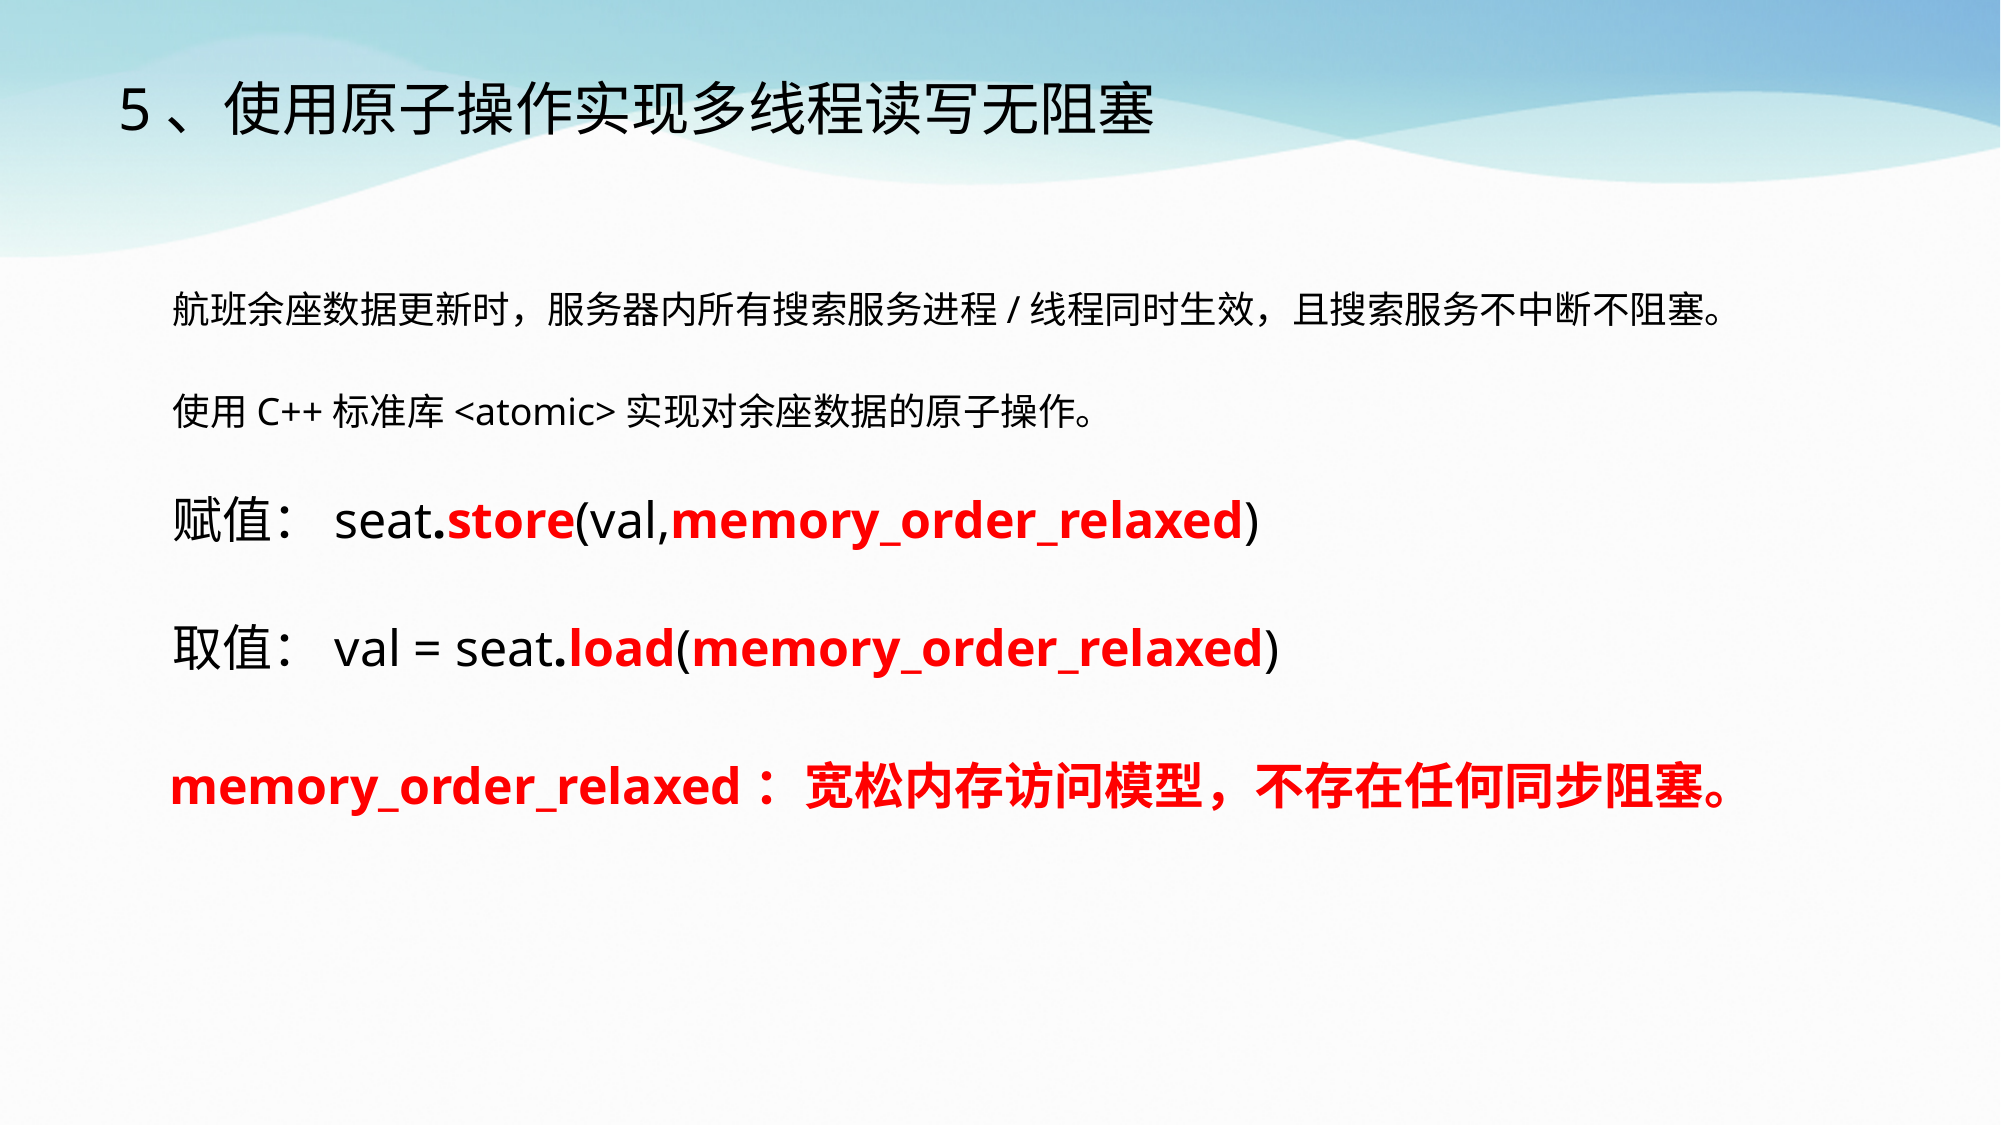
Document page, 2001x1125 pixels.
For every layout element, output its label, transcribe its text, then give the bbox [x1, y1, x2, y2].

text_box 使用C++标准库<atomic>实现对余座数据的原子操作。 [157, 380, 1313, 440]
text_box 取值：val = seat.load(memory_order_relaxed) [157, 608, 1584, 684]
text_box 航班余座数据更新时，服务器内所有搜索服务进程/线程同时生效，且搜索服务不中断不阻塞。 [157, 278, 1782, 339]
text_box 5、使用原子操作实现多线程读写无阻塞 [103, 95, 1200, 150]
picture [0, 0, 2001, 1125]
text_box memory_order_relaxed：宽松内存访问模型，不存在任何同步阻塞。 [154, 746, 1770, 822]
text_box 赋值：seat.store(val,memory_order_relaxed) [157, 481, 1301, 557]
